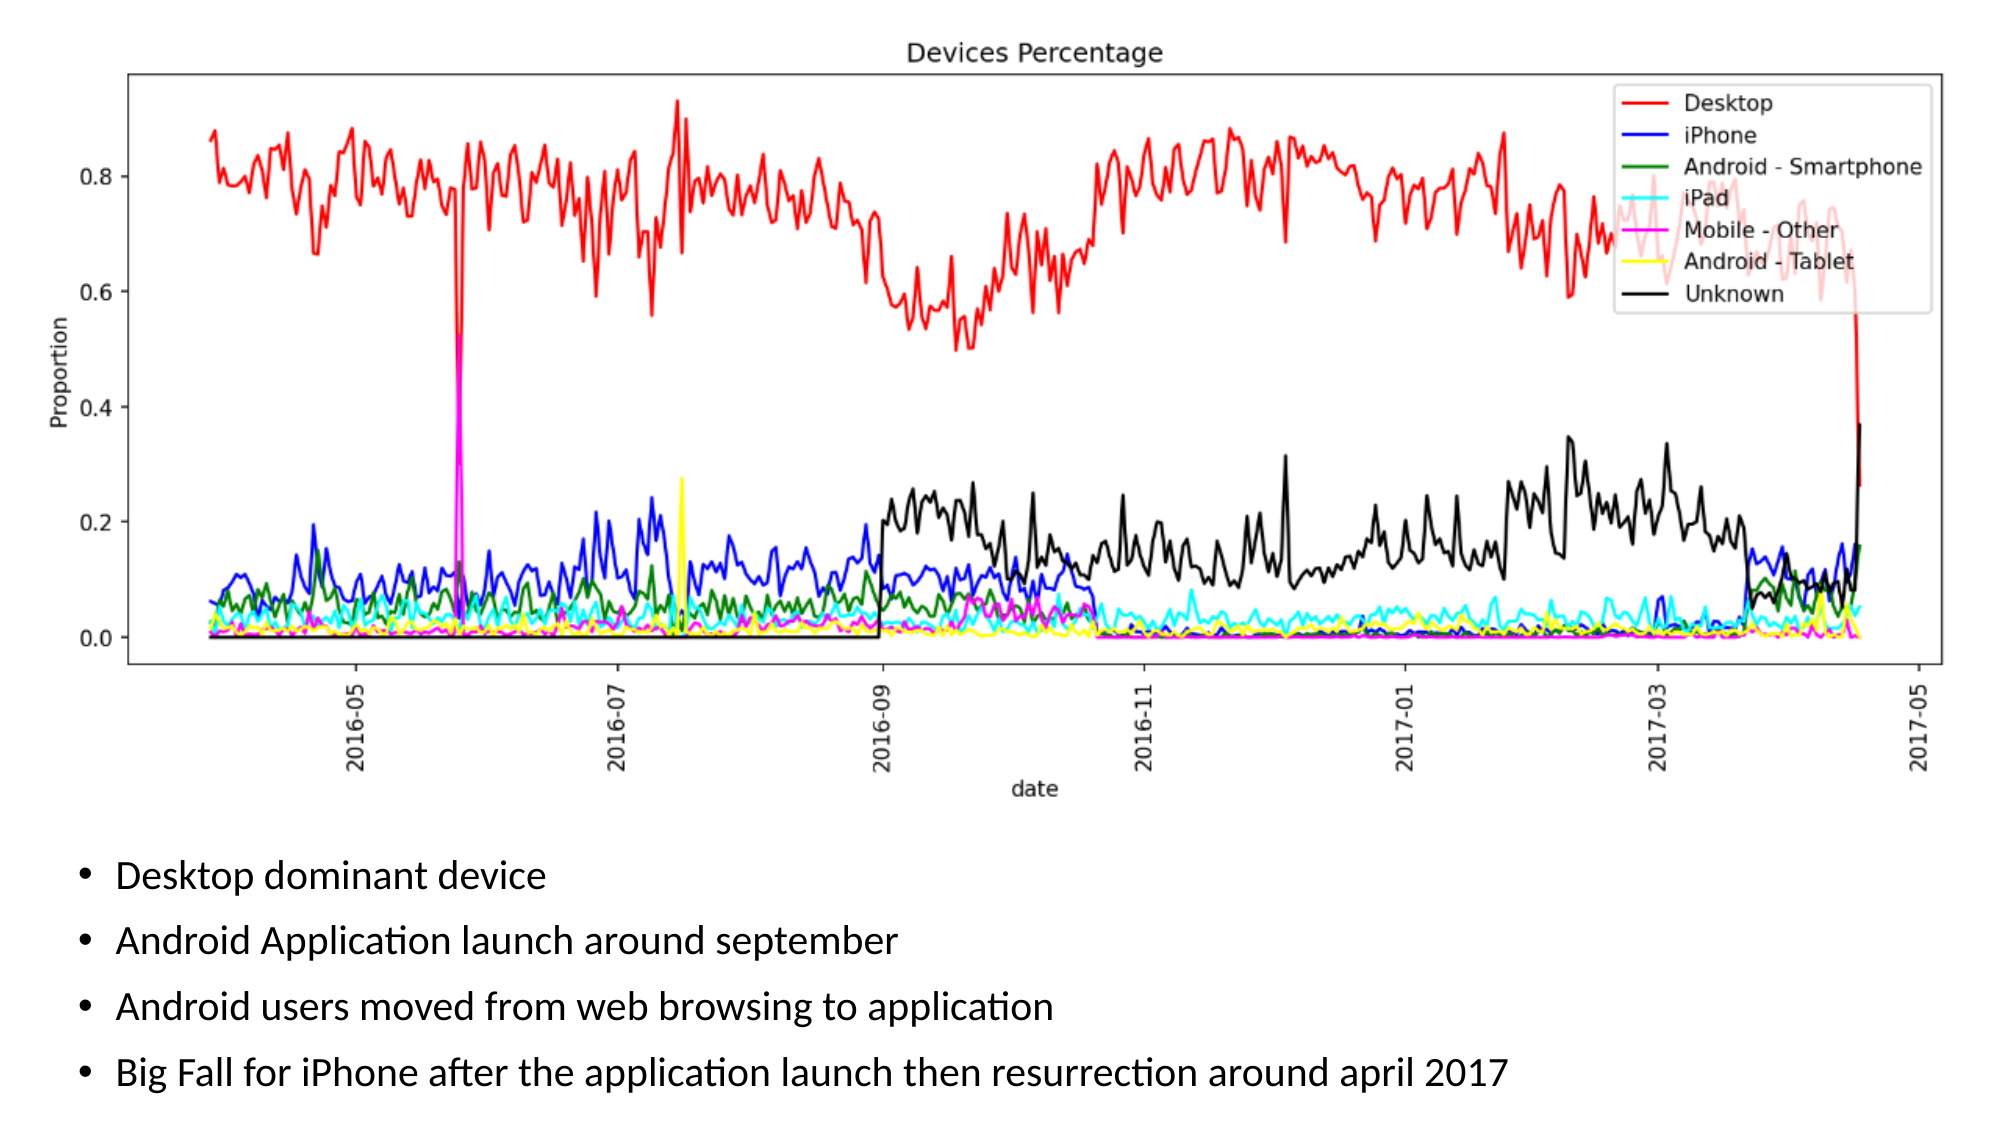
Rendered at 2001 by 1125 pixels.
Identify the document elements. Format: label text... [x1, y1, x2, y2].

picture [26, 33, 1974, 814]
list Desktop dominant device Android Application launch around september Android users moved from web browsing to application Big Fall for iPhone after the application launch then resurrection around april 2017 [63, 845, 1548, 1125]
